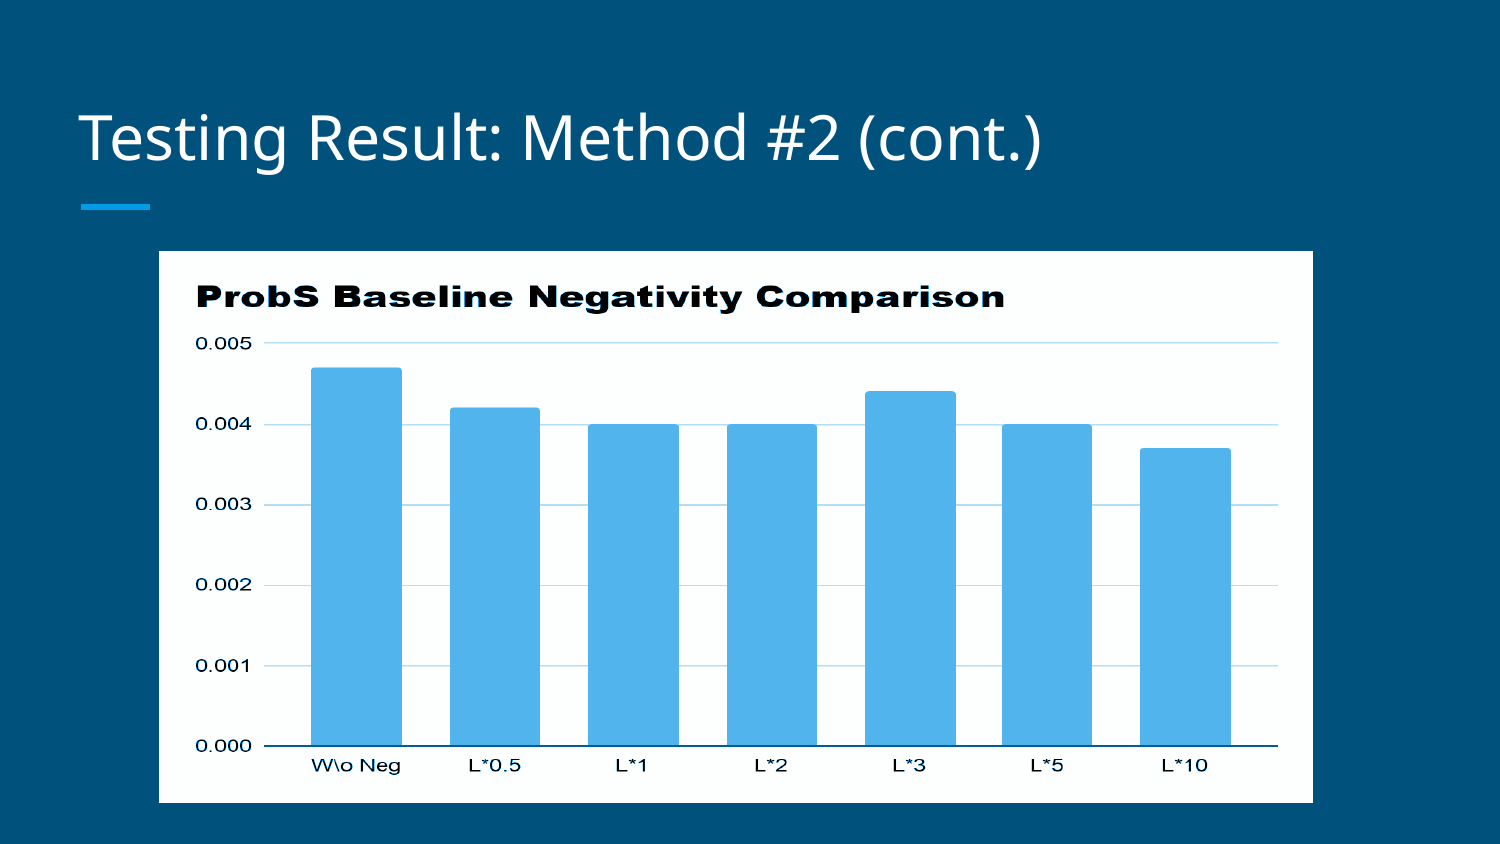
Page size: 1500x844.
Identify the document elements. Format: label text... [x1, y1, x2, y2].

picture [160, 252, 1312, 802]
title Testing Result: Method #2 (cont.) [63, 75, 1437, 188]
